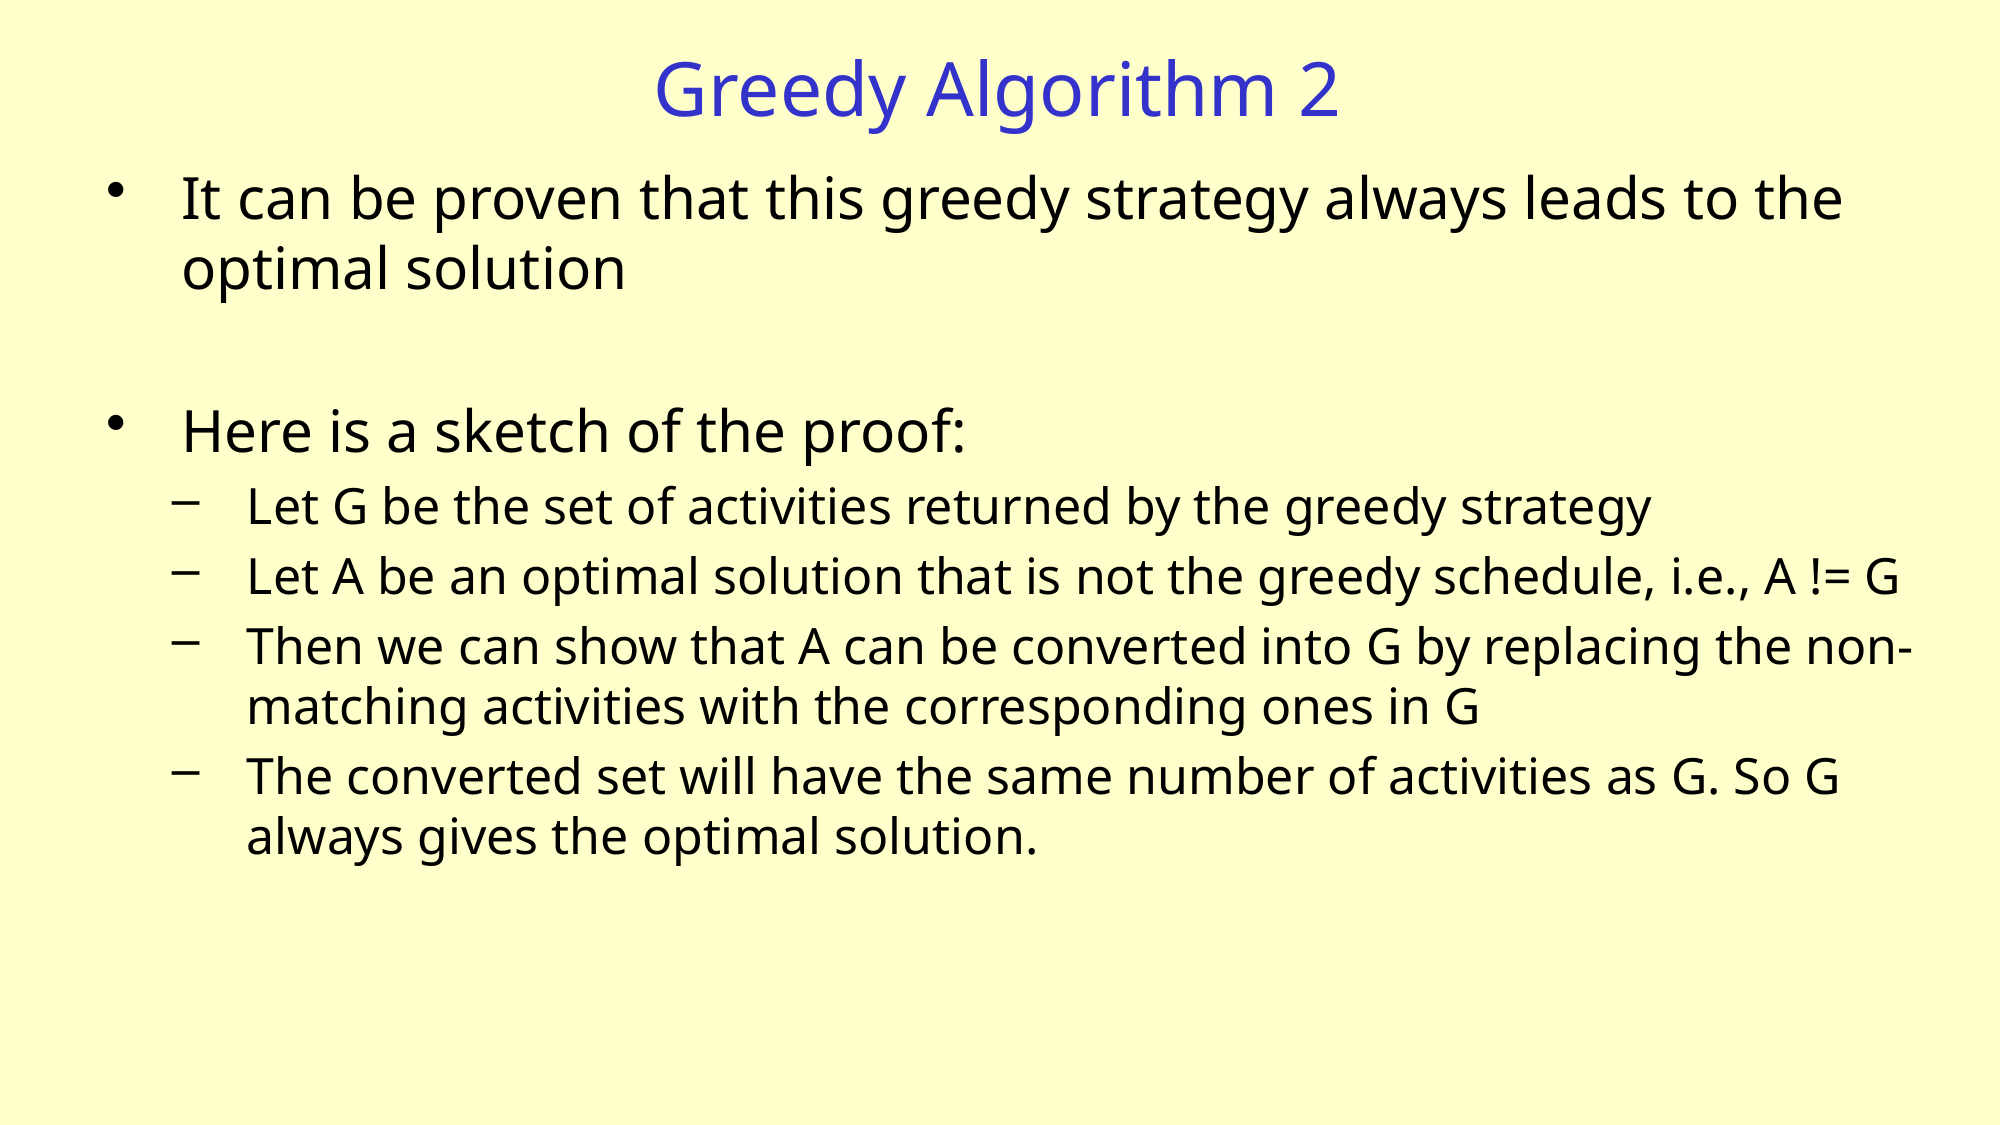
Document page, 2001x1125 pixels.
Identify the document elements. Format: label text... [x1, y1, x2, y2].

title Greedy Algorithm 2 [264, 28, 1732, 144]
text_box It can be proven that this greedy strategy always leads to the optimal solution Here is a sketch of the proof: Let G be the set of activities returned by the greedy strategy Let A be an optimal solution that is not the greedy schedule, i.e., A != G Then we can show that A can be converted into G by replacing the non-matching activities with the corresponding ones in G The converted set will have the same number of activities as G. So G always gives the optimal solution. [82, 153, 1936, 1062]
